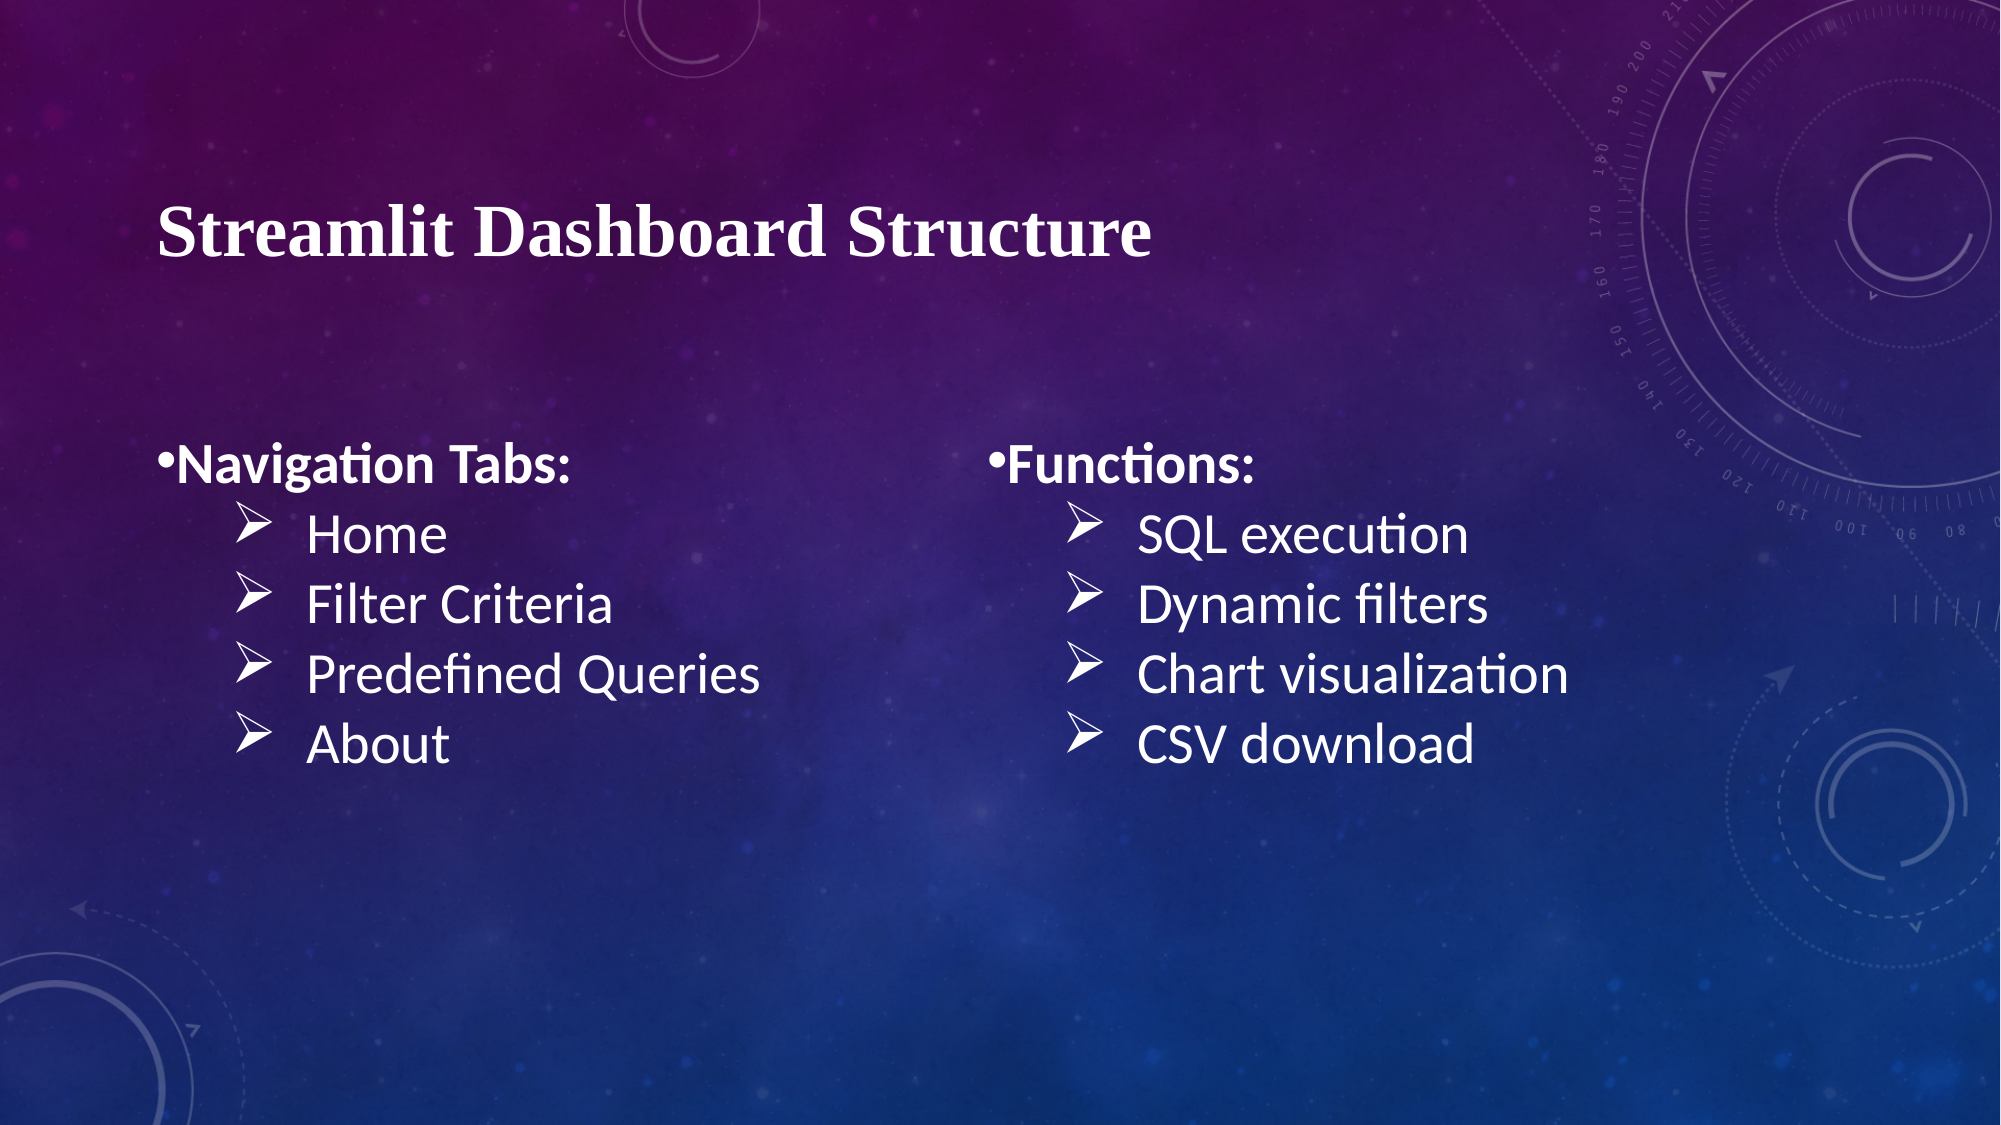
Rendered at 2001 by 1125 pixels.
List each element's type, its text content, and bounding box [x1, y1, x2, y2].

text_box Streamlit Dashboard Structure [141, 173, 1289, 279]
picture [0, 0, 2001, 1125]
text_box Functions: SQL execution Dynamic filters Chart visualization CSV download [972, 417, 1973, 783]
text_box Navigation Tabs: Home Filter Criteria Predefined Queries About [141, 417, 972, 783]
